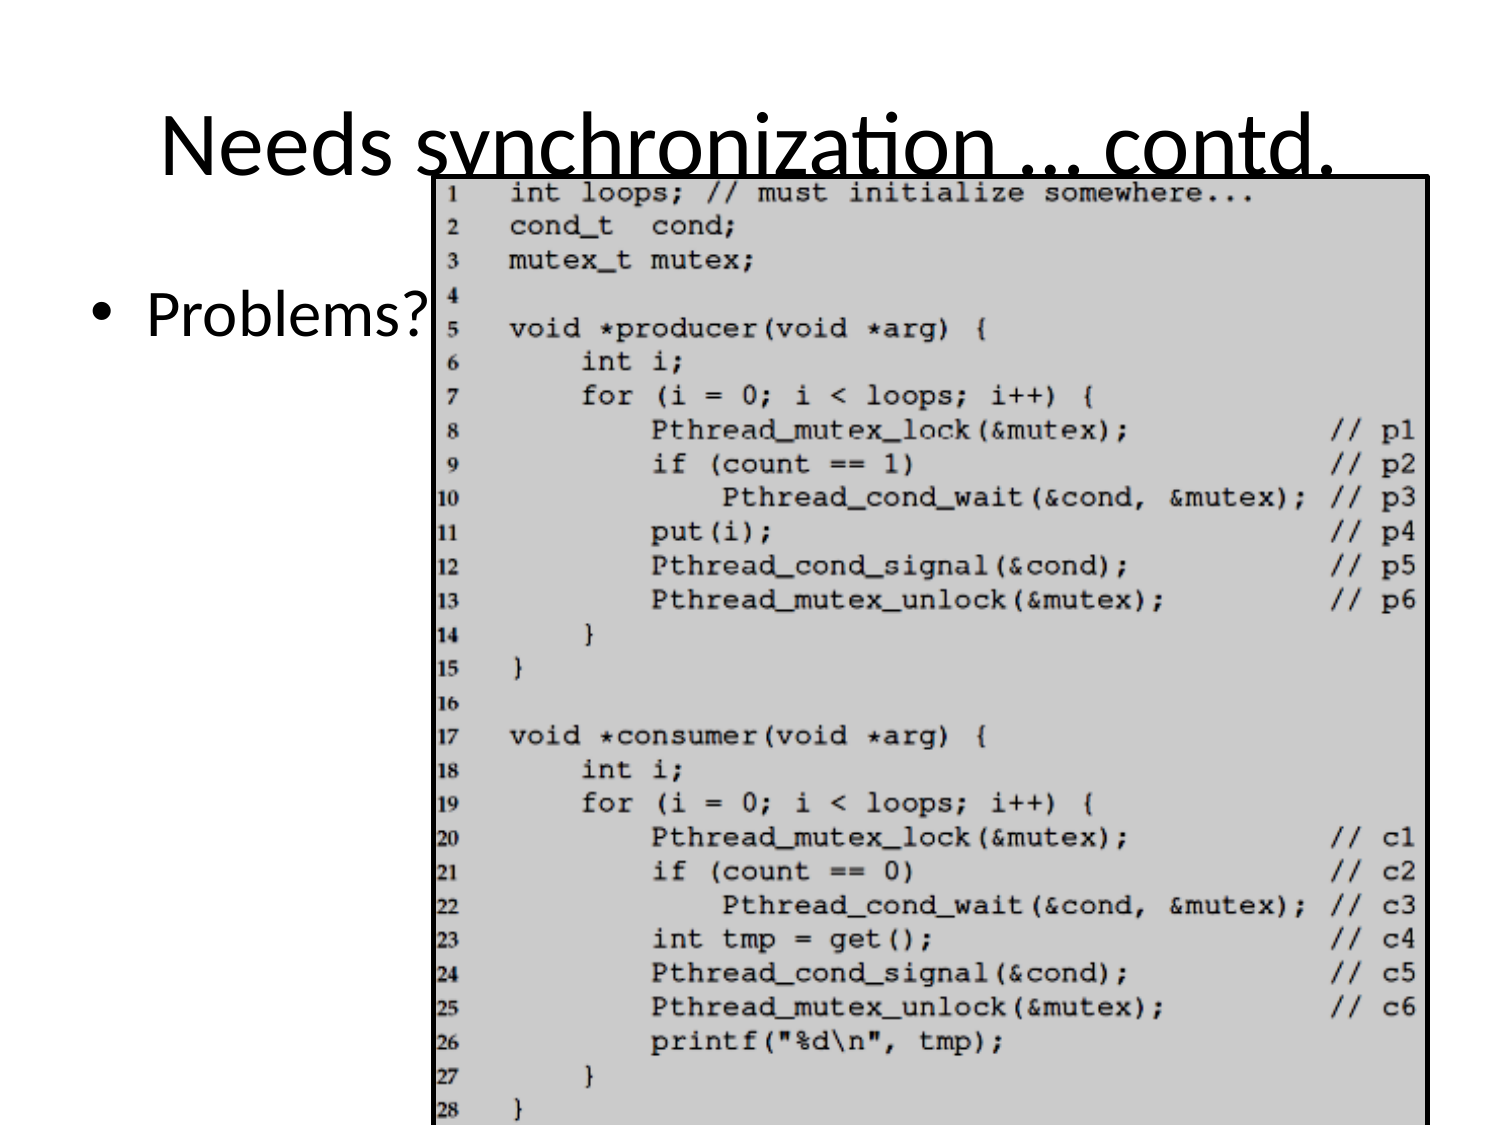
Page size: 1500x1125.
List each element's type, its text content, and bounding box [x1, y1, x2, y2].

picture [435, 178, 1426, 1125]
list Problems? [75, 262, 430, 1005]
title Needs synchronization … contd. [75, 45, 1425, 233]
